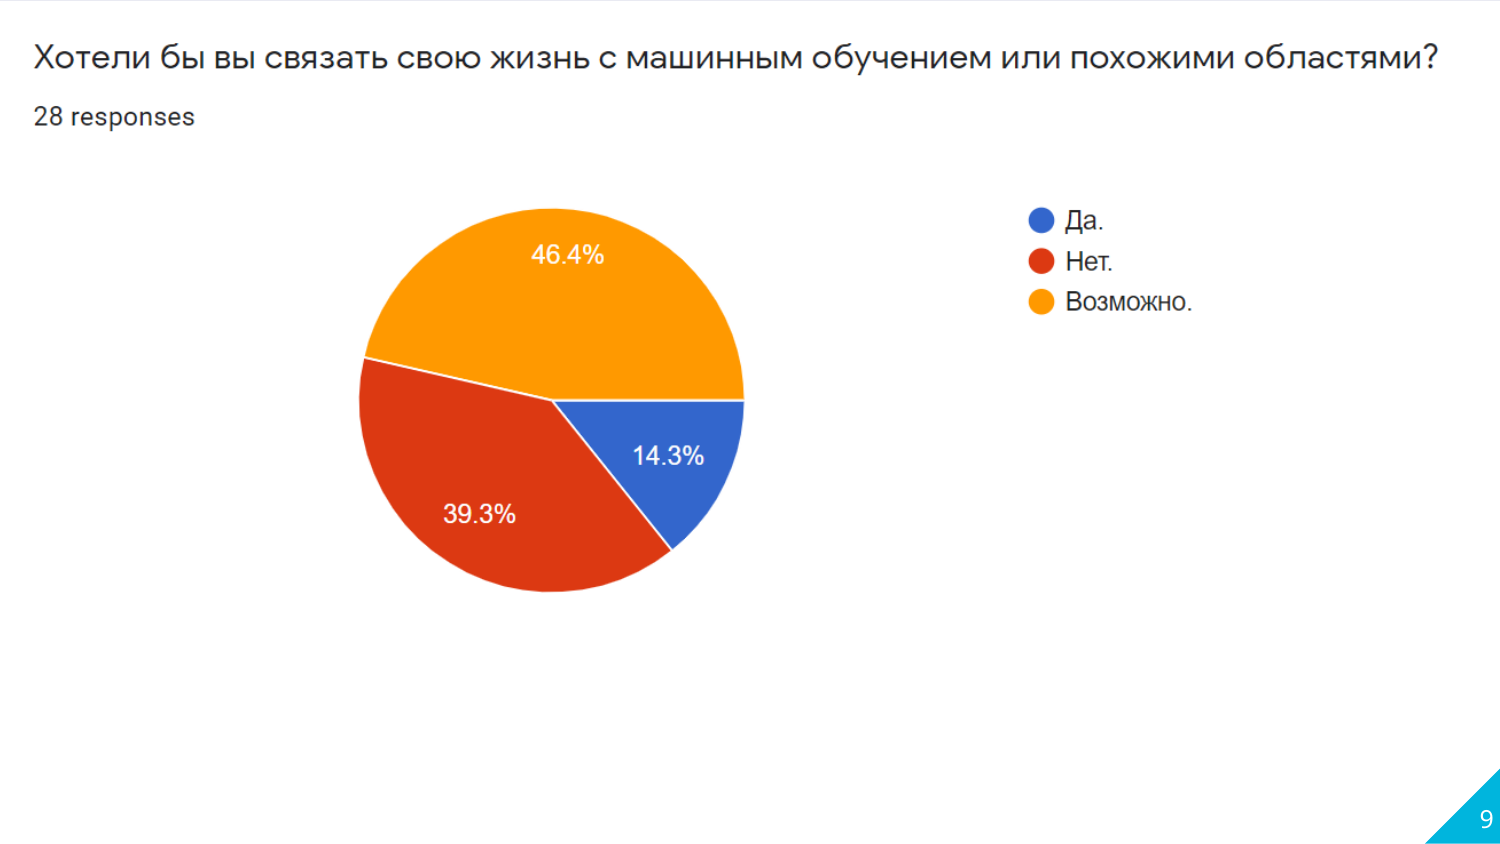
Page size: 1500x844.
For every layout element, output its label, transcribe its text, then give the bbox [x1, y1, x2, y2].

slide_number 9 [1418, 760, 1494, 838]
picture [0, 0, 1500, 659]
